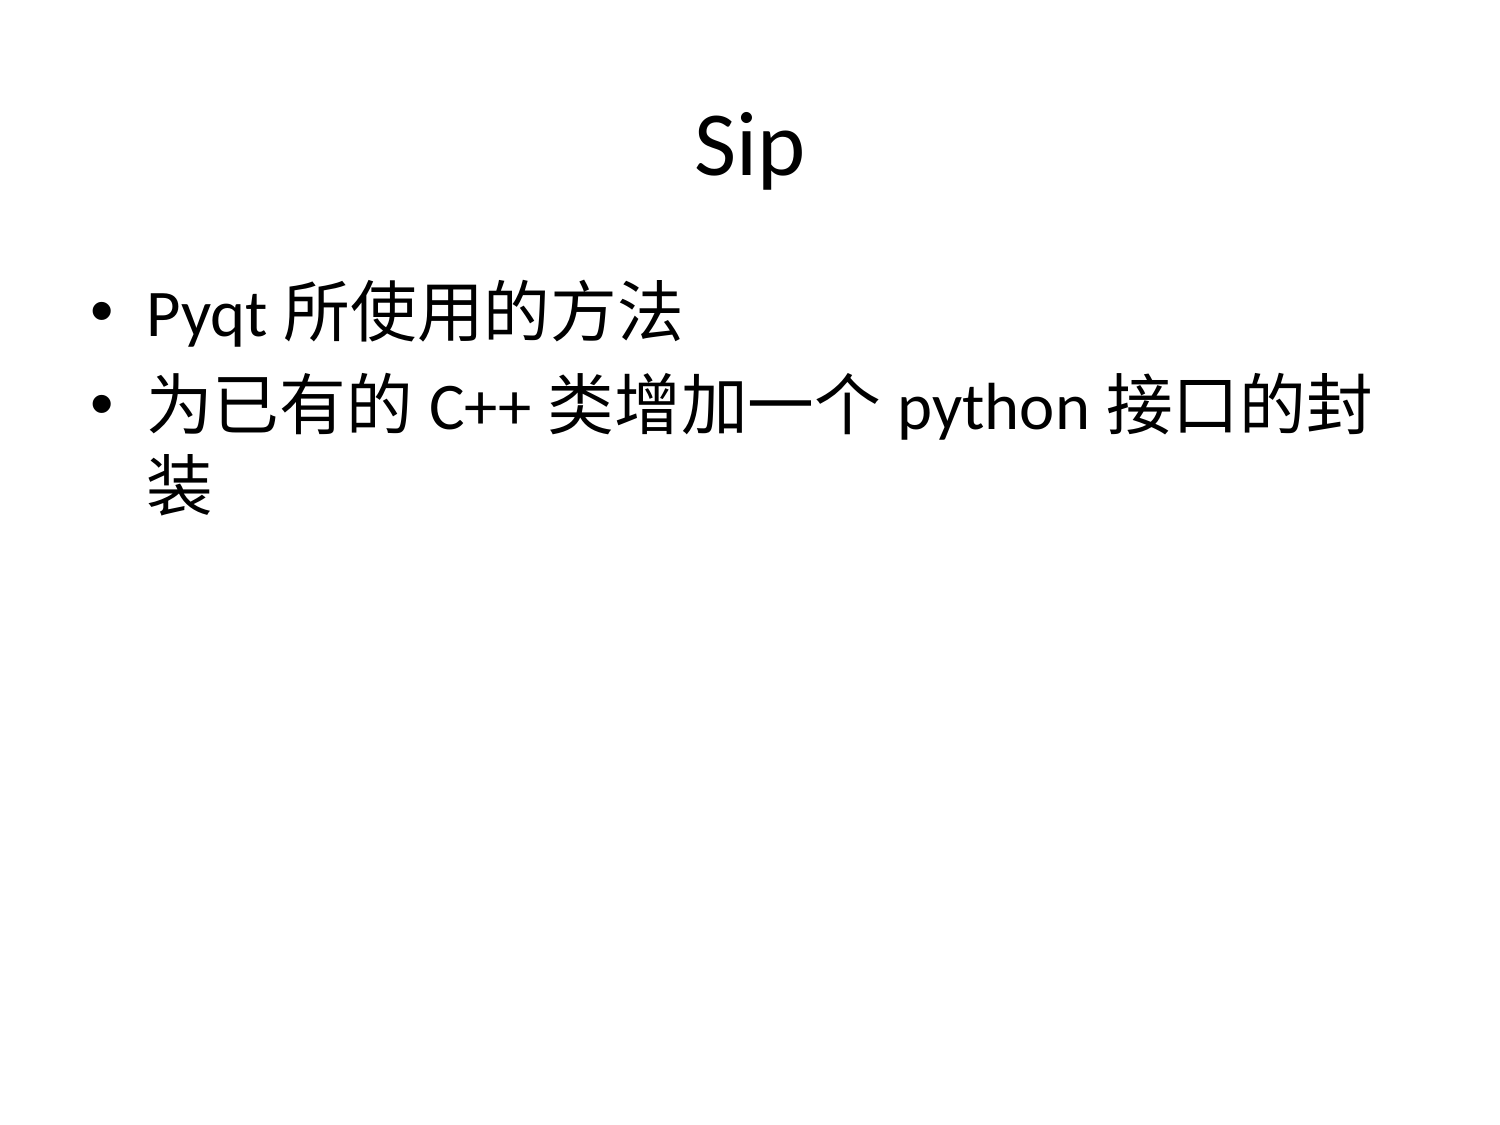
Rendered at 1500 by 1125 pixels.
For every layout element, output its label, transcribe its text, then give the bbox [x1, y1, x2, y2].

list Pyqt所使用的方法 为已有的C++类增加一个python接口的封装 [75, 262, 1425, 1005]
title Sip [75, 45, 1425, 233]
